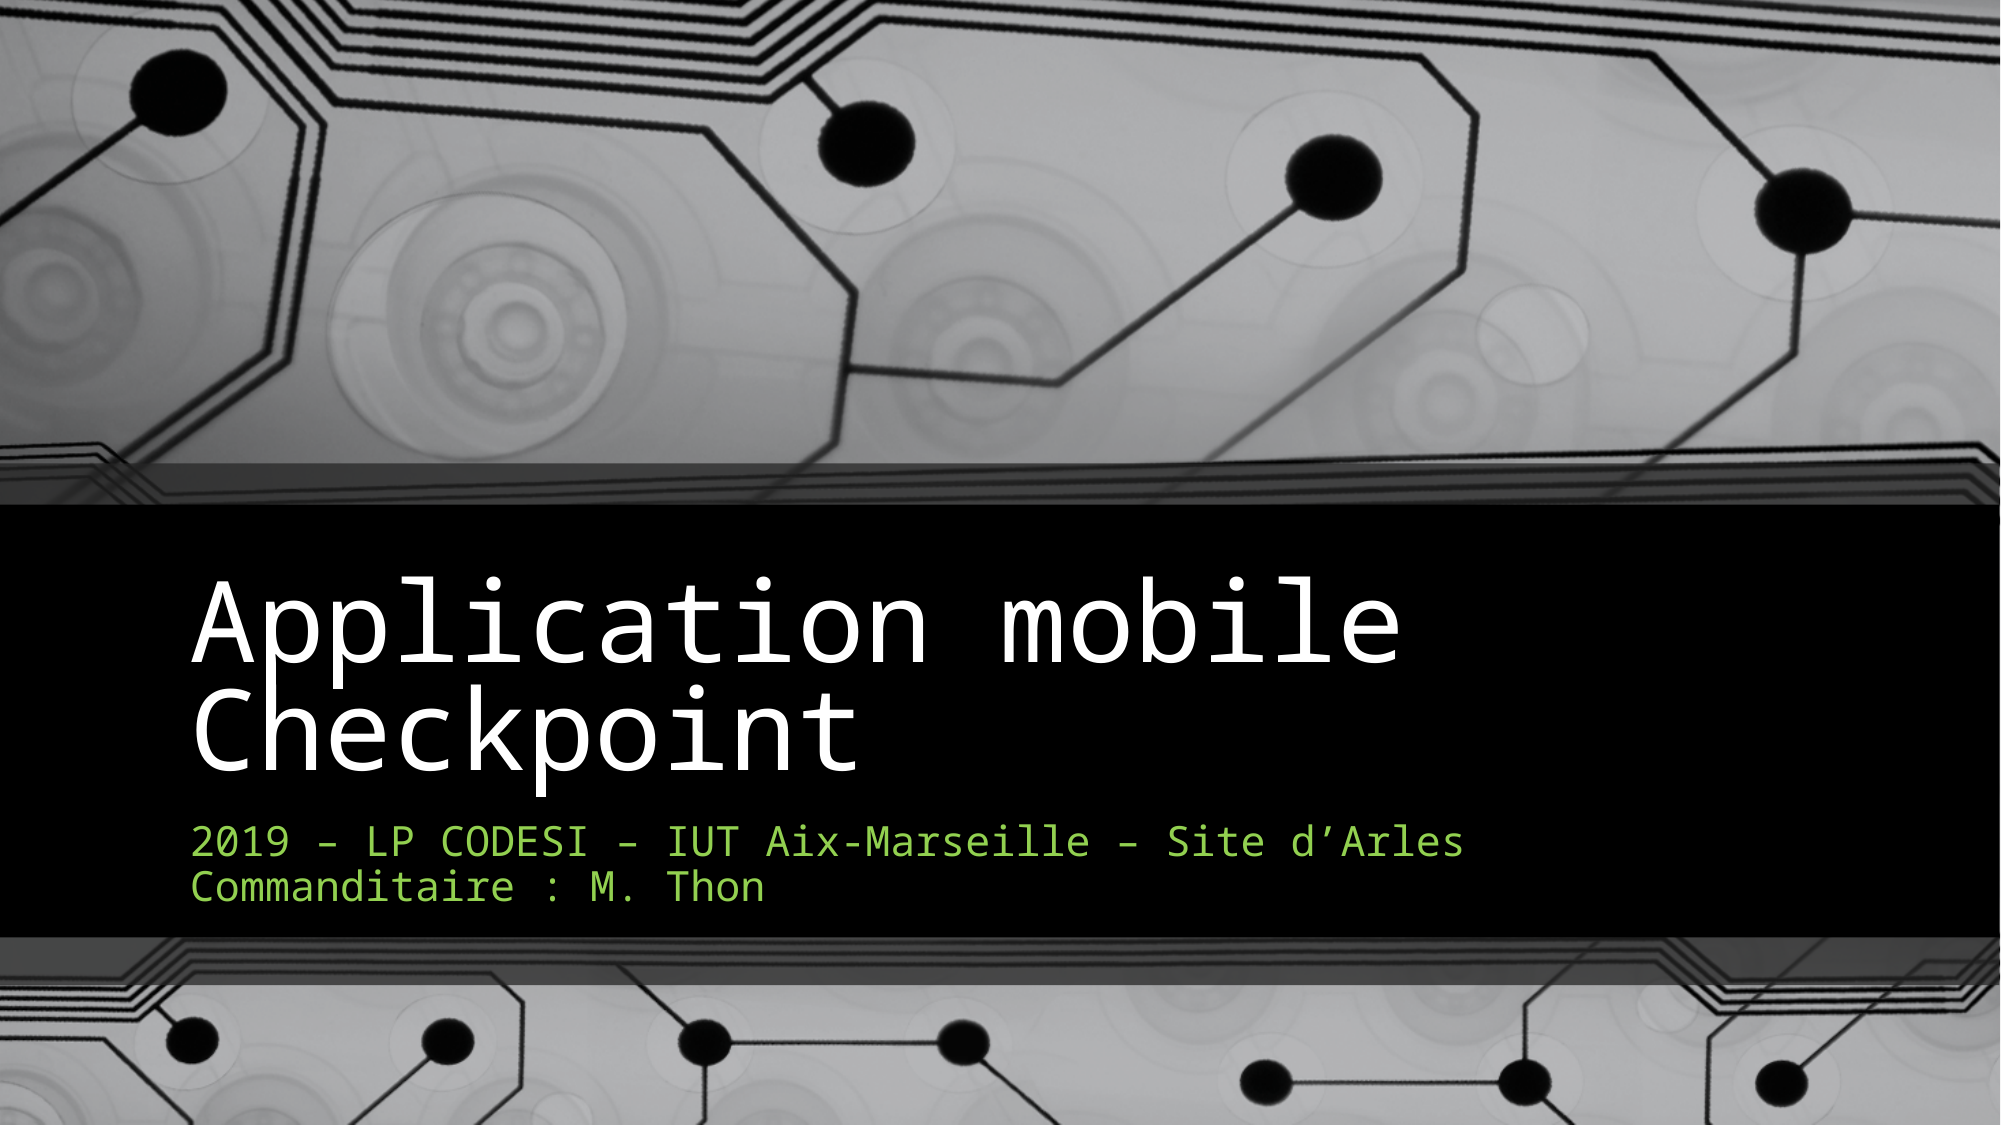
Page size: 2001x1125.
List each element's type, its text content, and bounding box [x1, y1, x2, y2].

picture [0, 0, 2001, 1125]
title Application mobile Checkpoint [174, 519, 1825, 800]
subtitle 2019 – LP CODESI – IUT Aix-Marseille – Site d’Arles Commanditaire : M. Thon [174, 812, 1825, 925]
